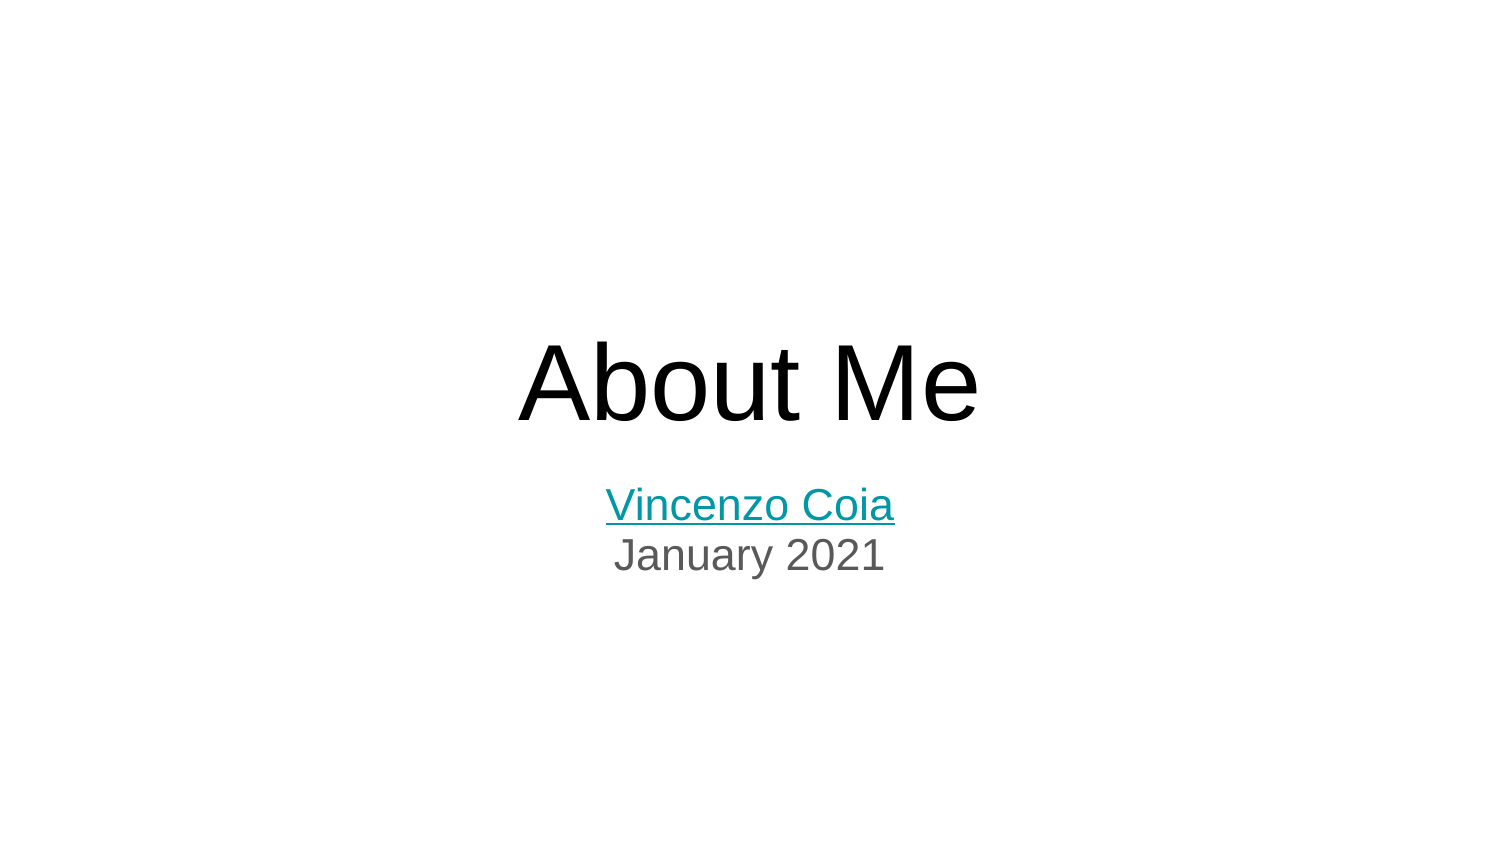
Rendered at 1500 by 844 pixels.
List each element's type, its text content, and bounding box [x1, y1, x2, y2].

subtitle Vincenzo Coia January 2021 [51, 464, 1449, 595]
title About Me [51, 122, 1449, 459]
